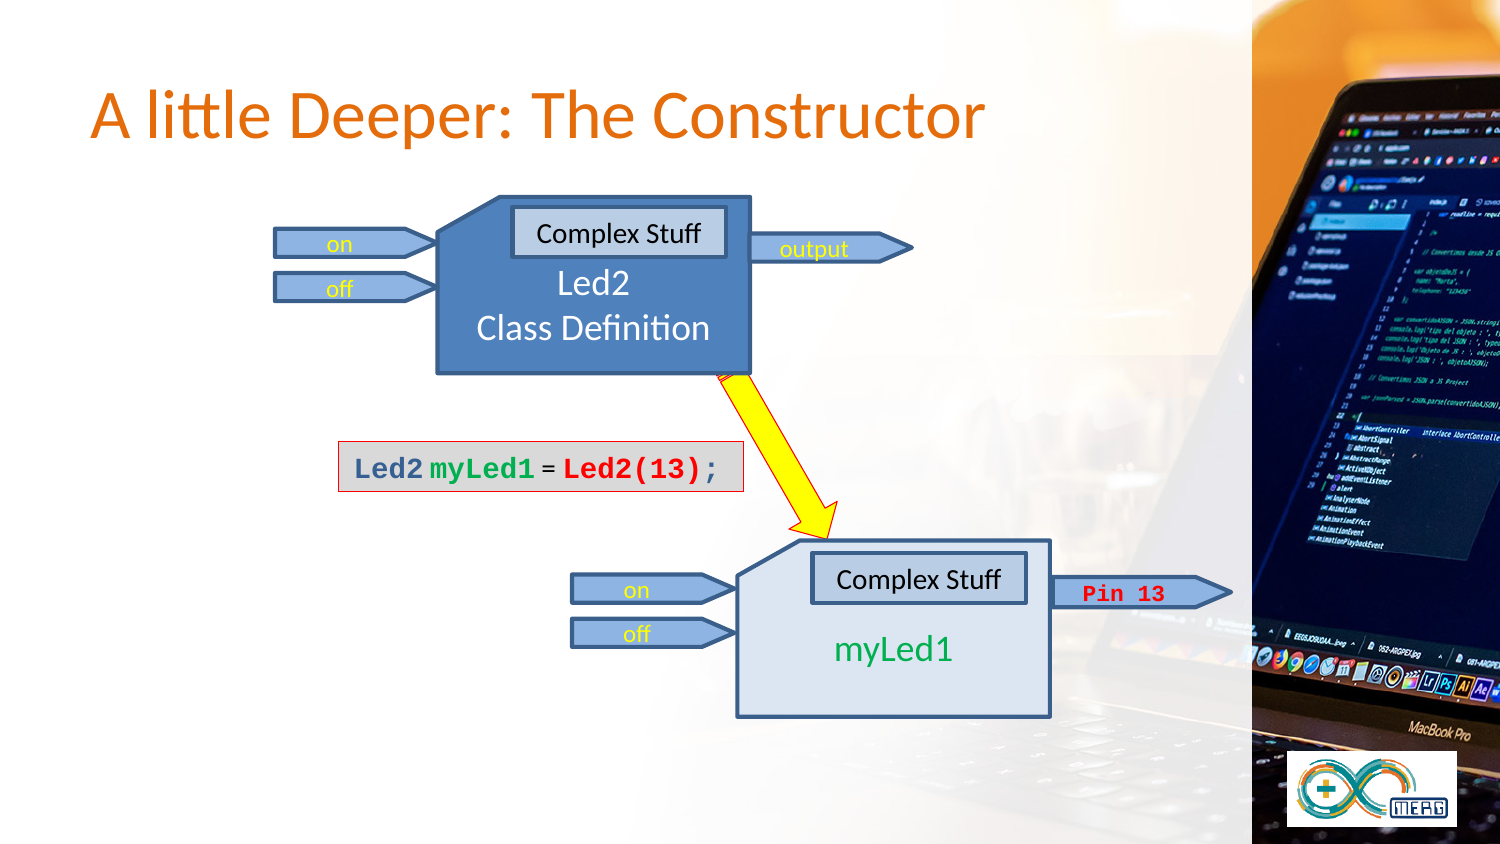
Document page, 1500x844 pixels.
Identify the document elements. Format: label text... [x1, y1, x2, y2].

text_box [571, 540, 1232, 717]
title A little Deeper: The Constructor [75, 61, 1226, 161]
text_box Led2 myLed1 = Led2(13); [338, 441, 744, 492]
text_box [274, 196, 913, 374]
text_box [718, 382, 840, 538]
picture [0, 0, 1500, 844]
